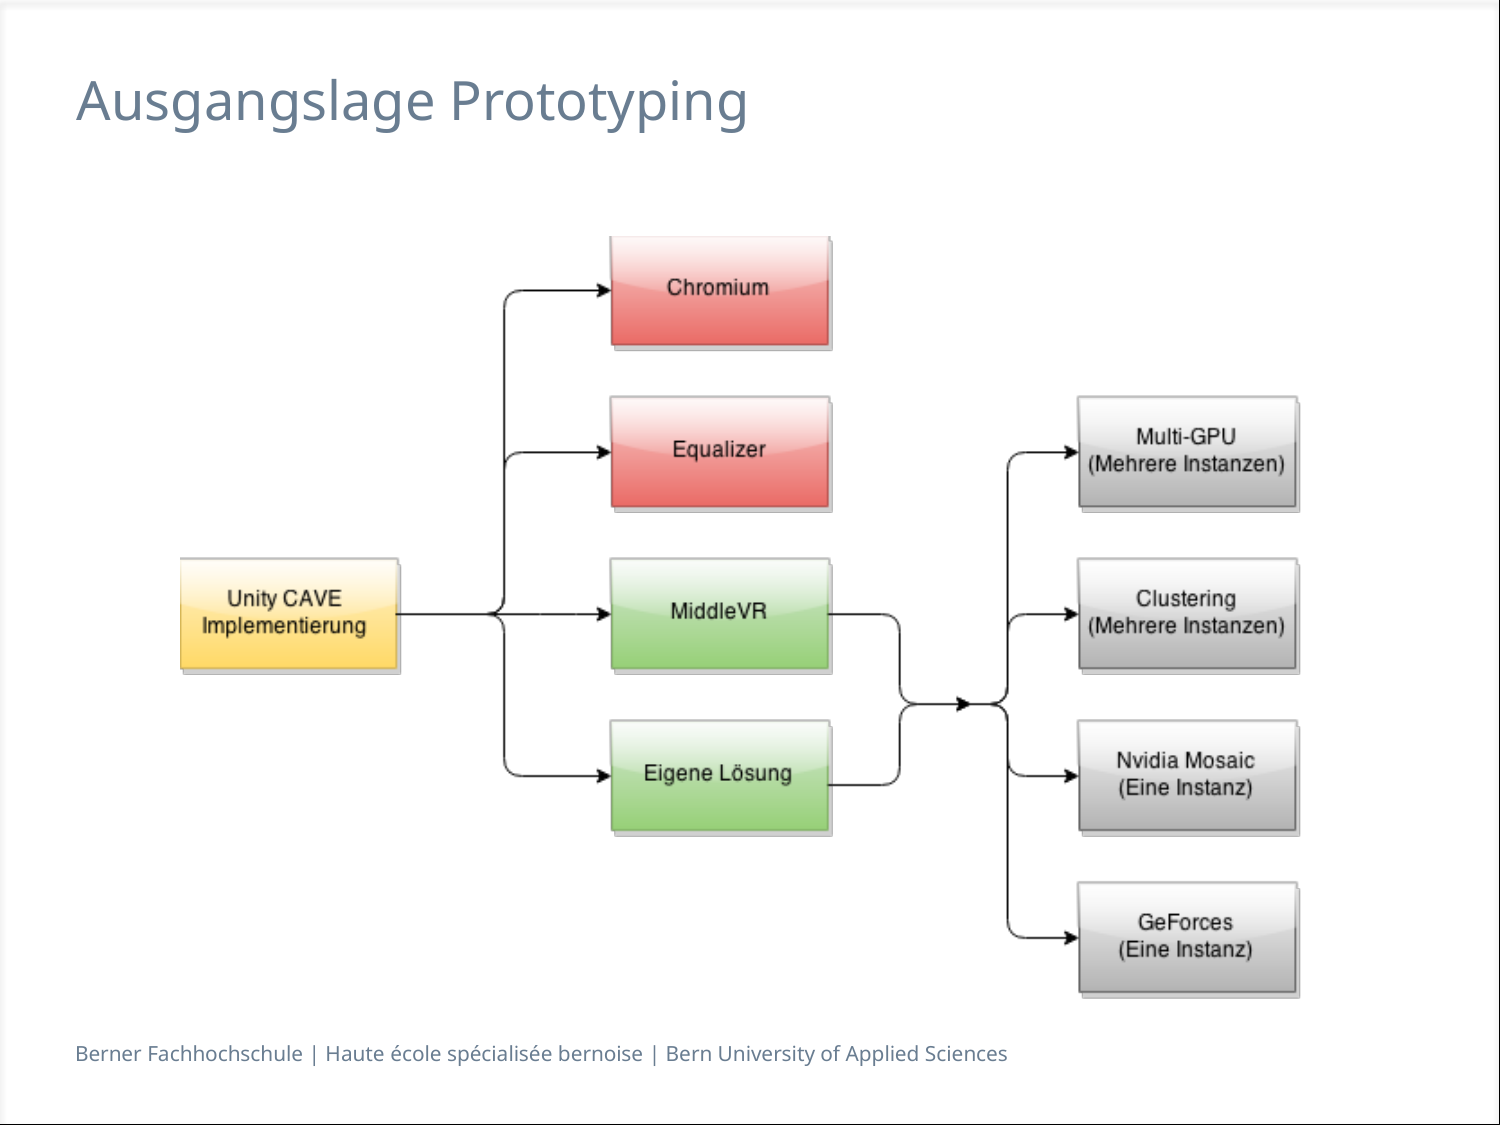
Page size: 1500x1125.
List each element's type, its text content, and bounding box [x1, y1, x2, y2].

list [179, 235, 1303, 1005]
title Ausgangslage Prototyping [76, 59, 1406, 148]
